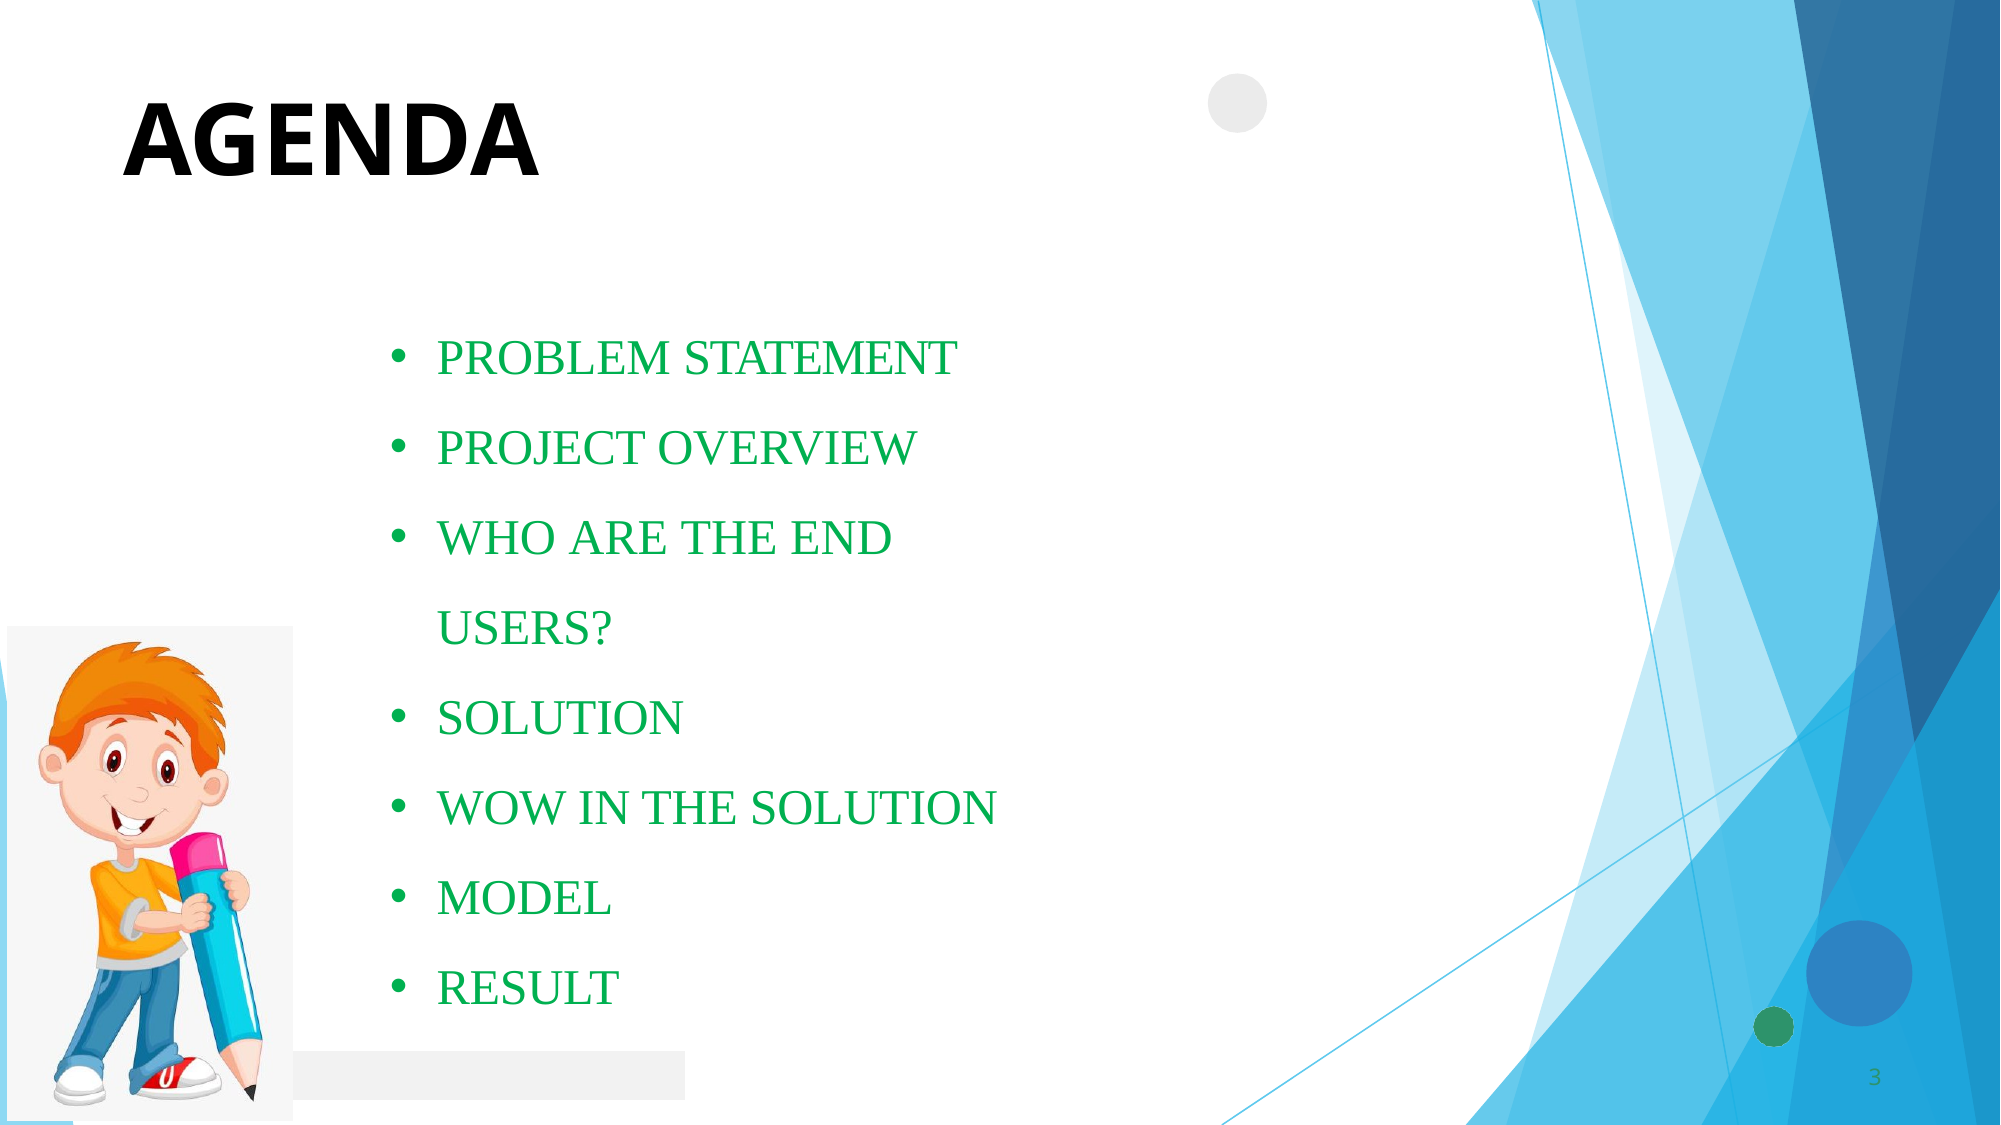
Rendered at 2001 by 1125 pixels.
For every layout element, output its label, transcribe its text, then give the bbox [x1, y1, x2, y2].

title AGENDA [91, 63, 1215, 264]
text_box PROBLEM STATEMENT PROJECT OVERVIEW WHO ARE THE END USERS? SOLUTION WOW IN THE SOLUTION MODEL RESULT [375, 287, 1025, 1023]
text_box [1220, 0, 2000, 1125]
picture [1752, 1005, 1794, 1048]
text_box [7, 626, 685, 1121]
